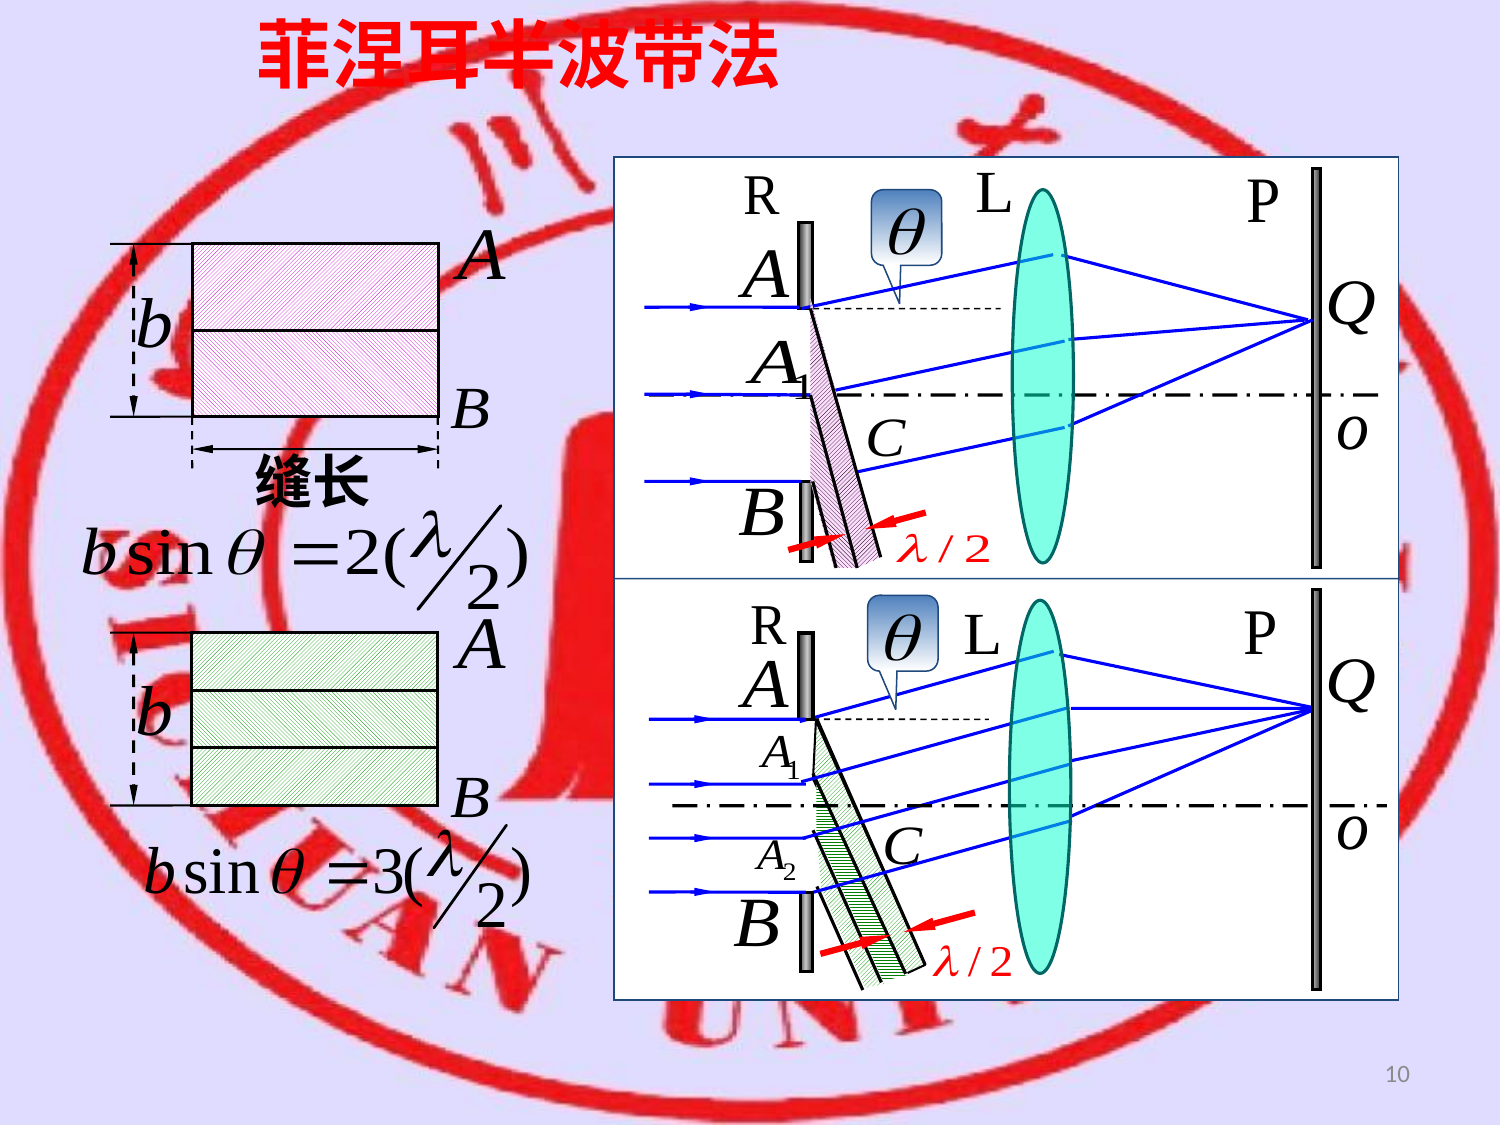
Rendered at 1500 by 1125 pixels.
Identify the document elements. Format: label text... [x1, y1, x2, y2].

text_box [801, 244, 959, 296]
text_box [965, 156, 1074, 564]
slide_number 10 [1074, 1042, 1425, 1103]
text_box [1004, 156, 1399, 577]
text_box 菲涅耳半波带法 [242, 0, 916, 105]
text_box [134, 810, 546, 944]
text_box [730, 297, 1001, 573]
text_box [1077, 244, 1317, 482]
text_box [109, 211, 516, 524]
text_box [71, 490, 542, 626]
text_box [613, 156, 963, 577]
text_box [109, 599, 516, 828]
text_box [613, 997, 1399, 1001]
picture [0, 0, 1500, 1125]
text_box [613, 578, 1401, 990]
